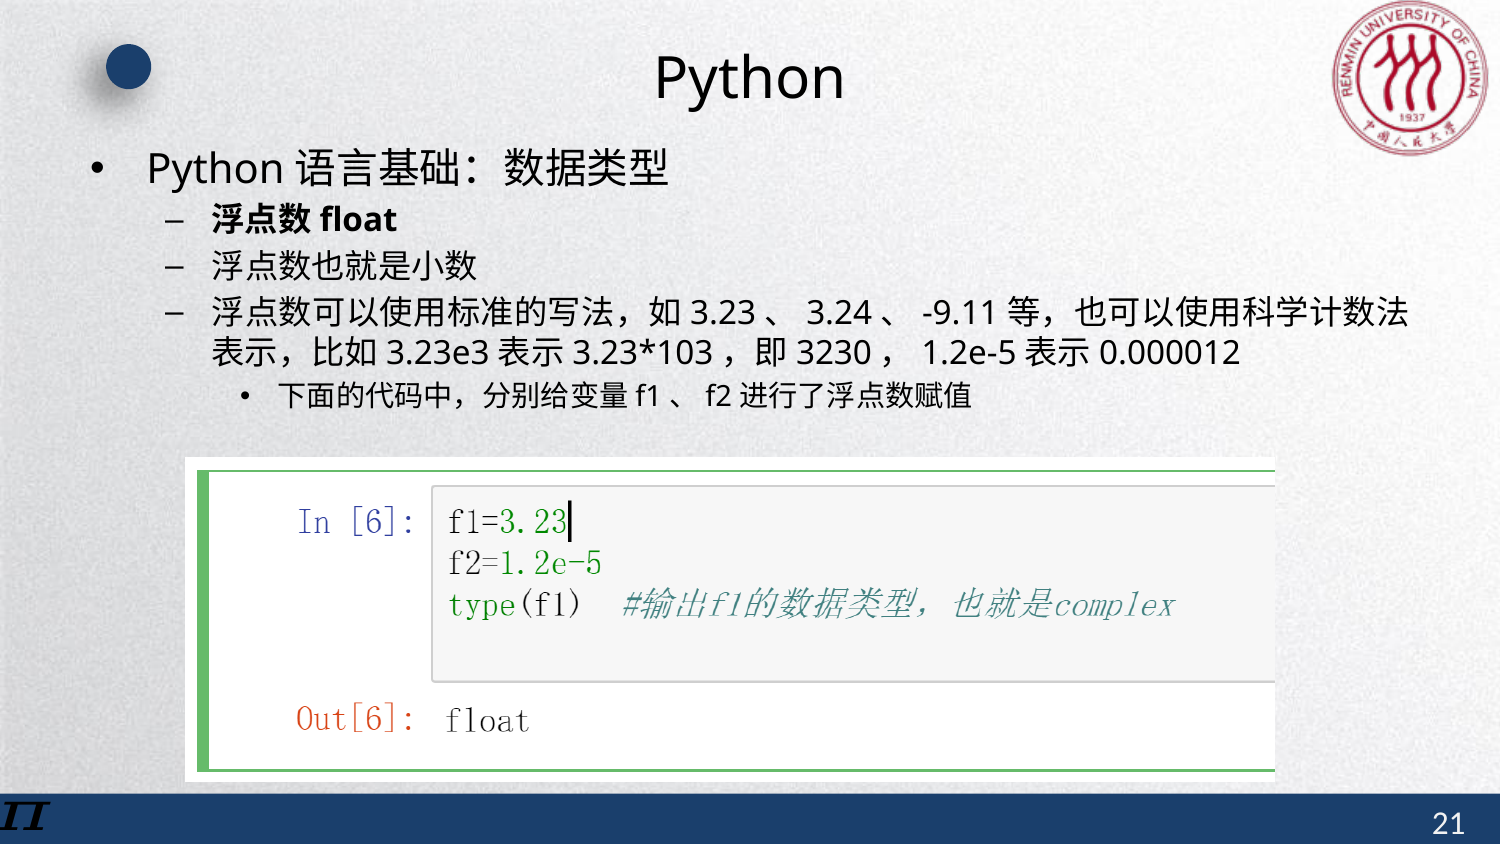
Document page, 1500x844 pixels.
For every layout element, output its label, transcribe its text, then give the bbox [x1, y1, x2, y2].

list Python语言基础：数据类型 浮点数float 浮点数也就是小数 浮点数可以使用标准的写法，如3.23、3.24、-9.11等，也可以使用科学计数法表示，比如3.23e3表示3.23*103，即3230，1.2e-5表示0.000012 下面的代码中，分别给变量f1、f2进行了浮点数赋值 [75, 134, 1425, 781]
picture [0, 0, 1500, 793]
title Python [75, 33, 1425, 116]
